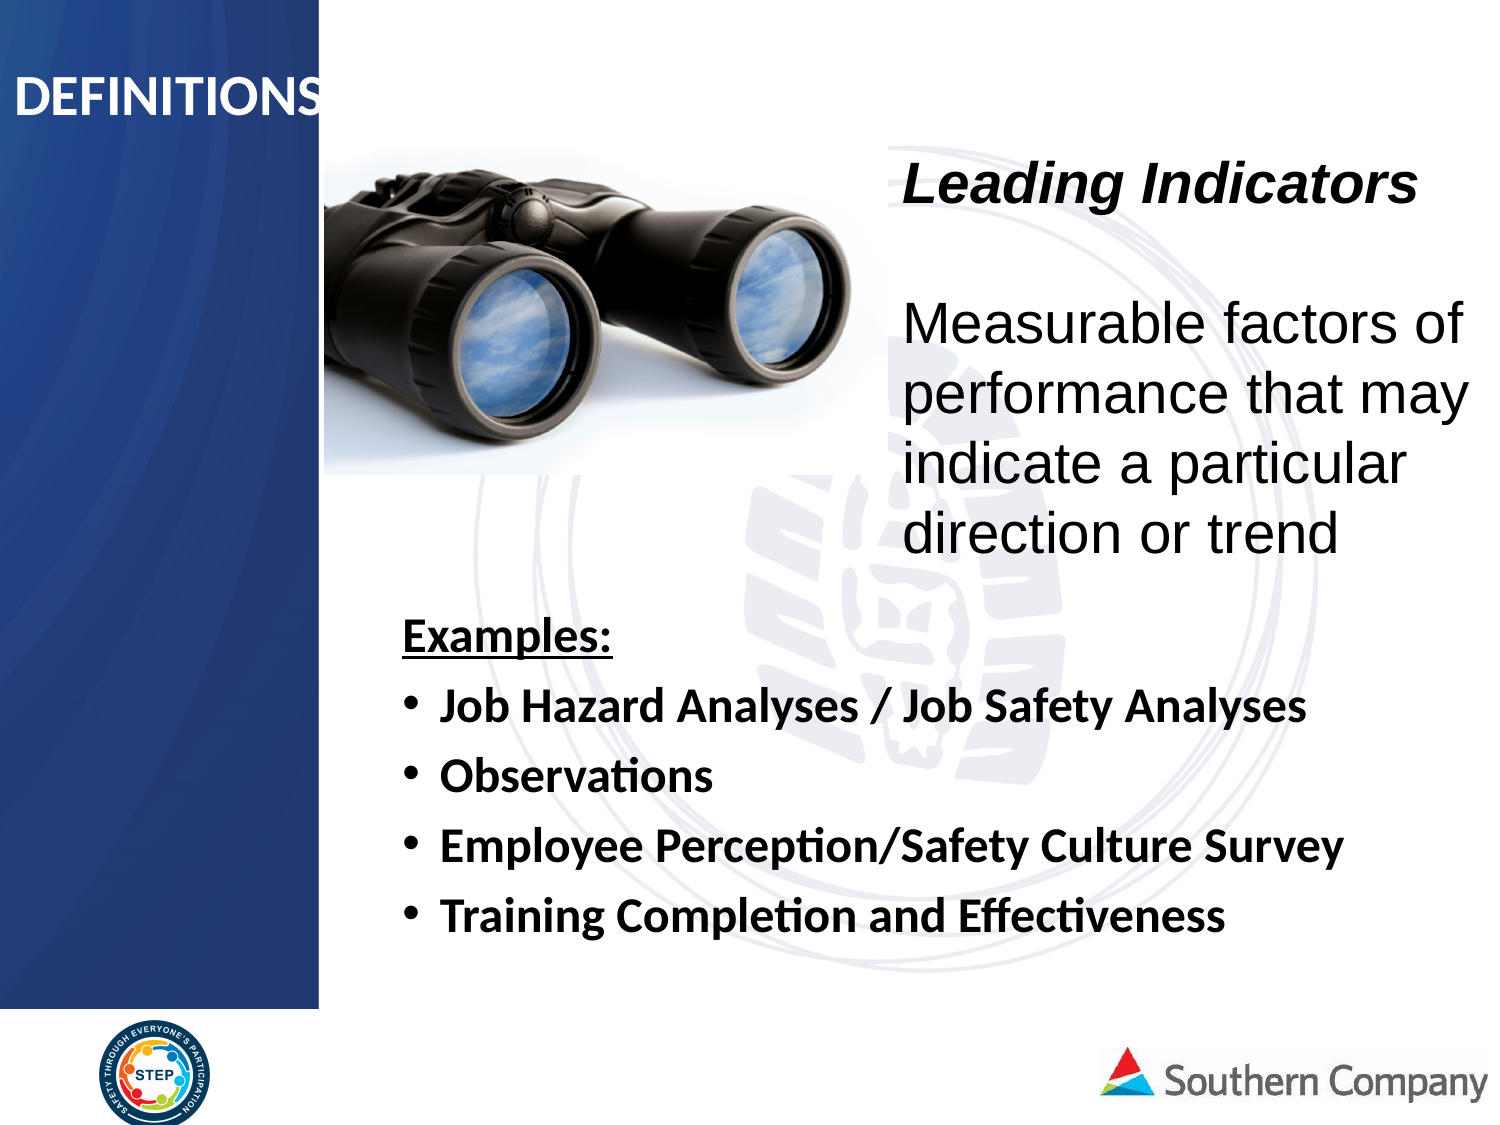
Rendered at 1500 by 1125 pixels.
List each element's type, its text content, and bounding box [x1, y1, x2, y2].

text_box DEFINITIONS [0, 50, 340, 135]
text_box Leading Indicators Measurable factors of performance that may indicate a particular direction or trend [887, 137, 1500, 573]
picture [0, 0, 1500, 1125]
text_box Examples: Job Hazard Analyses / Job Safety Analyses Observations Employee Perception/Safety Culture Survey Training Completion and Effectiveness [387, 525, 1363, 1010]
